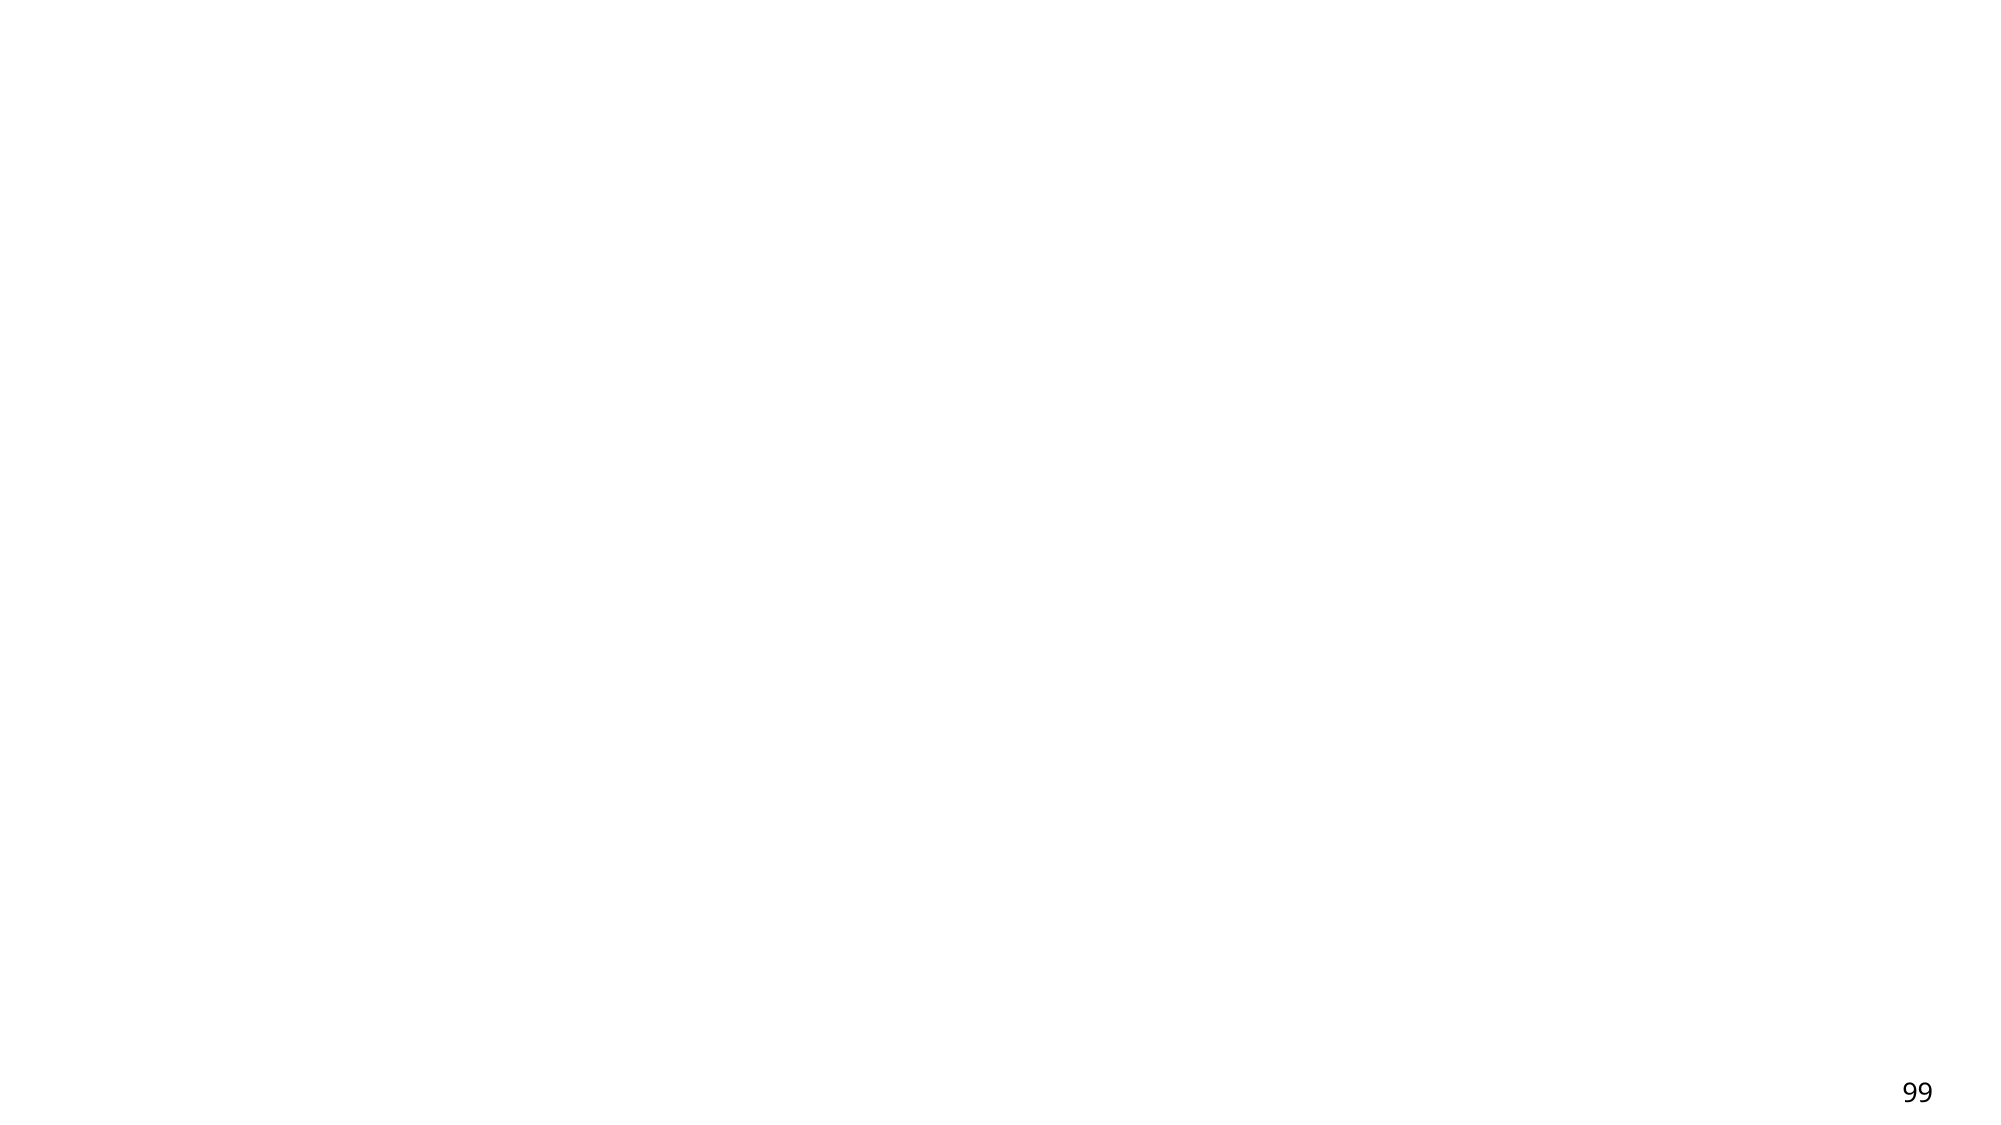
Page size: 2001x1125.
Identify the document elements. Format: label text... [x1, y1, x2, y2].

text_box 99 [1887, 1068, 2000, 1125]
